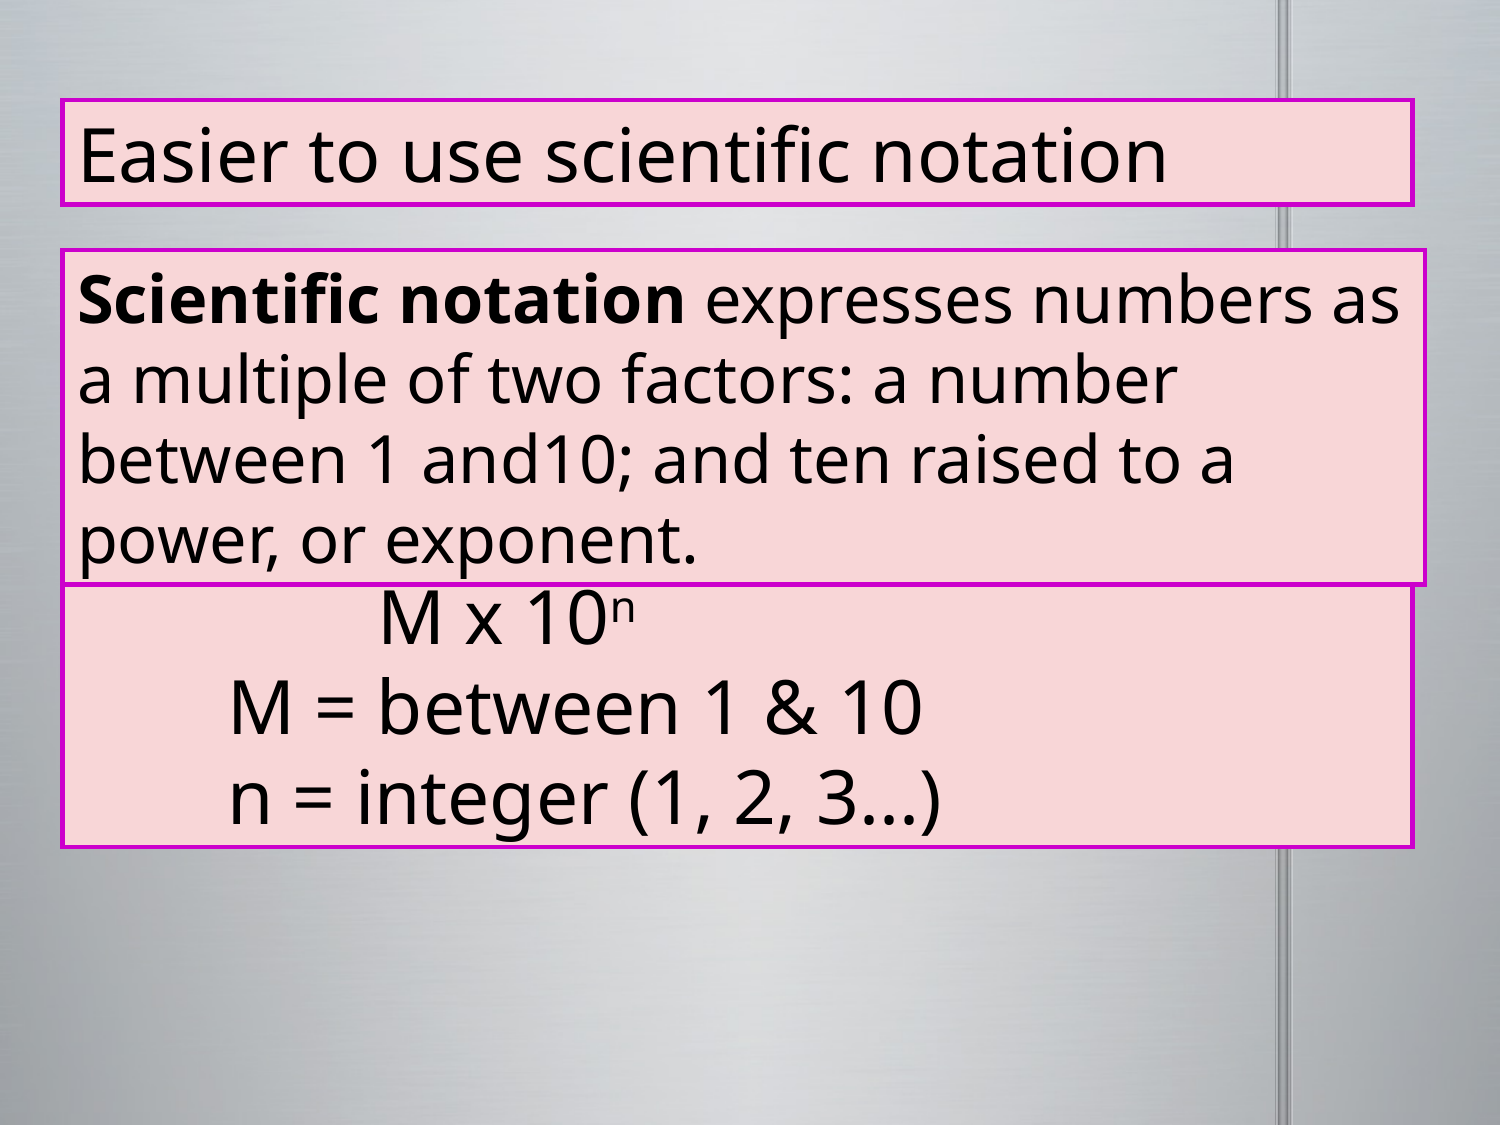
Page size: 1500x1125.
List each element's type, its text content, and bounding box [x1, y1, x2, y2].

text_box Easier to use scientific notation [62, 99, 1413, 205]
text_box M x 10n M = between 1 & 10 n = integer (1, 2, 3...) [62, 585, 1413, 848]
text_box Scientific notation expresses numbers as a multiple of two factors: a number between 1 and10; and ten raised to a power, or exponent. [62, 249, 1425, 585]
picture [0, 0, 1500, 1125]
